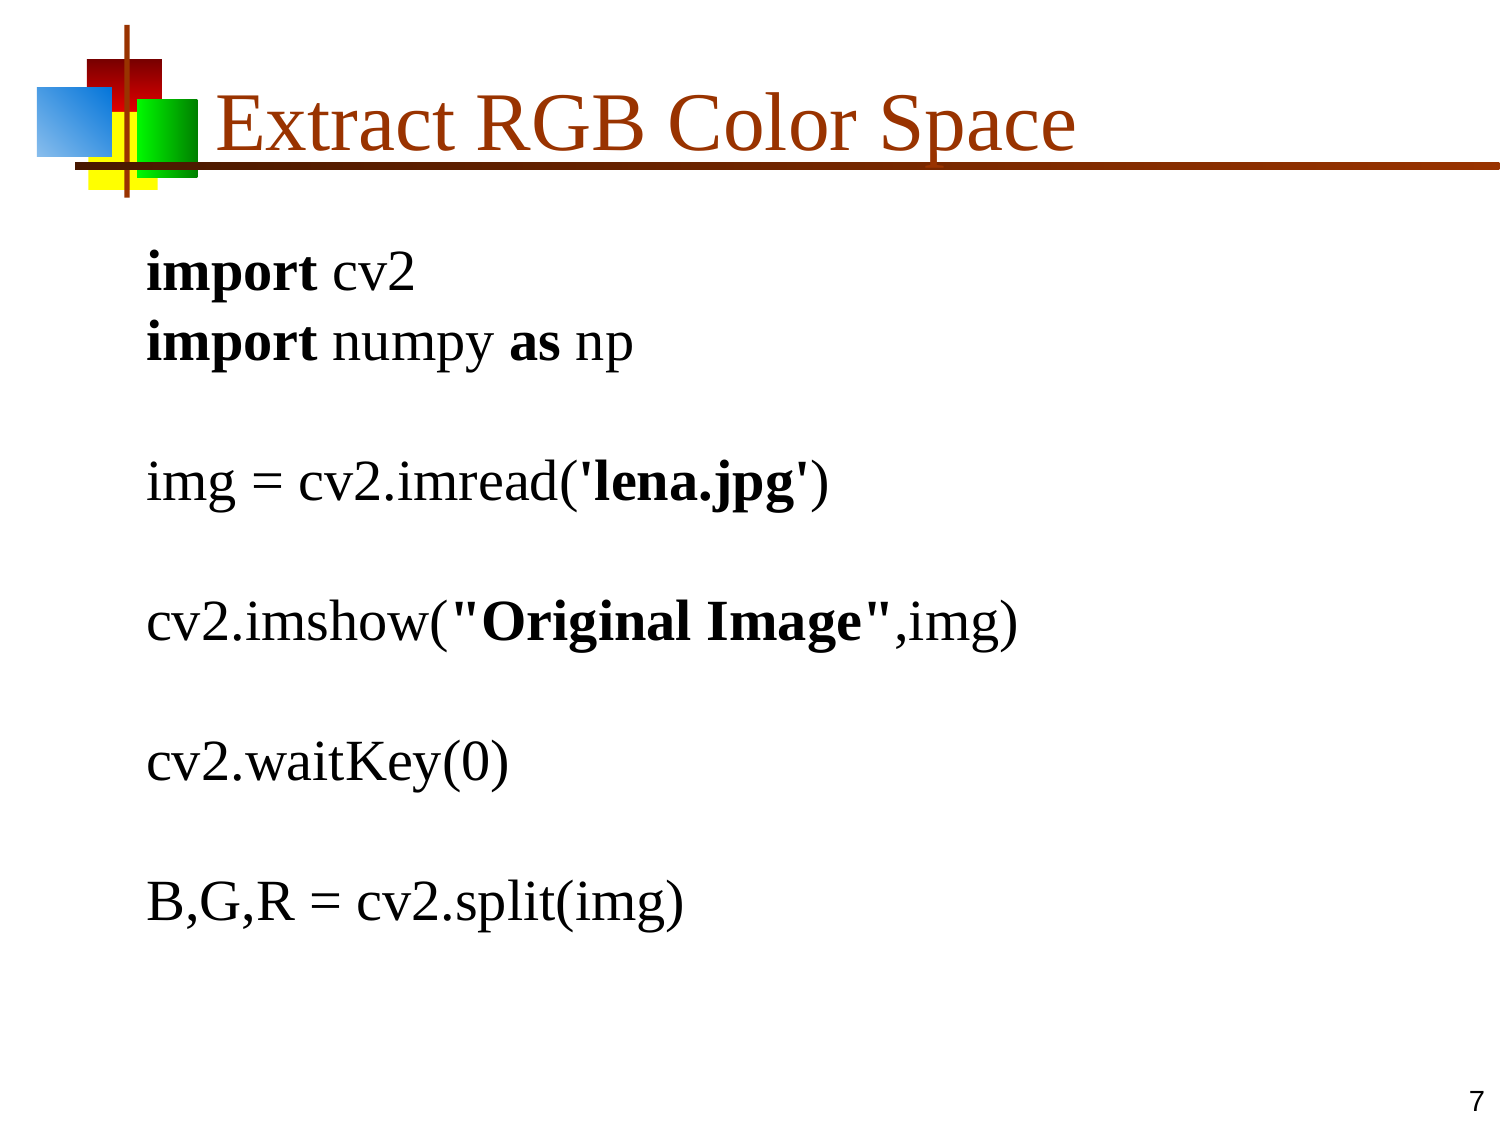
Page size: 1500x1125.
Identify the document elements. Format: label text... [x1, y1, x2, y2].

slide_number 7 [1187, 1049, 1500, 1125]
title Extract RGB Color Space [199, 37, 1479, 176]
list import cv2 import numpy as np img = cv2.imread('lena.jpg') cv2.imshow("Original Image",img) cv2.waitKey(0) B,G,R = cv2.split(img) [74, 224, 1482, 1051]
